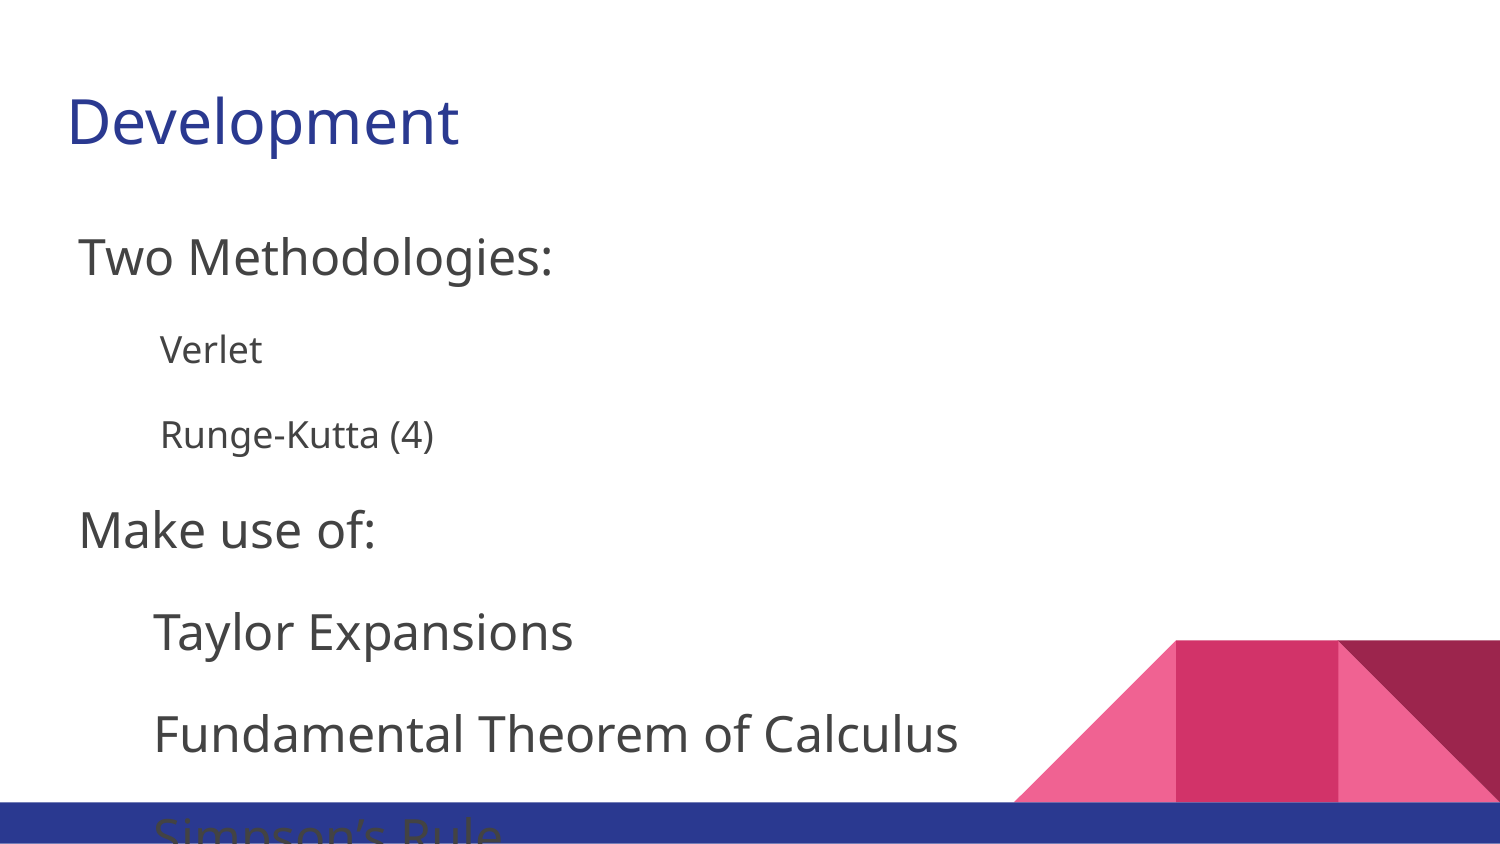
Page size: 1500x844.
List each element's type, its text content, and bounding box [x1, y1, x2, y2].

title Development [51, 67, 1449, 167]
list Two Methodologies: Verlet Runge-Kutta (4) Make use of: Taylor Expansions Fundamental Theorem of Calculus Simpson’s Rule [51, 201, 1449, 750]
